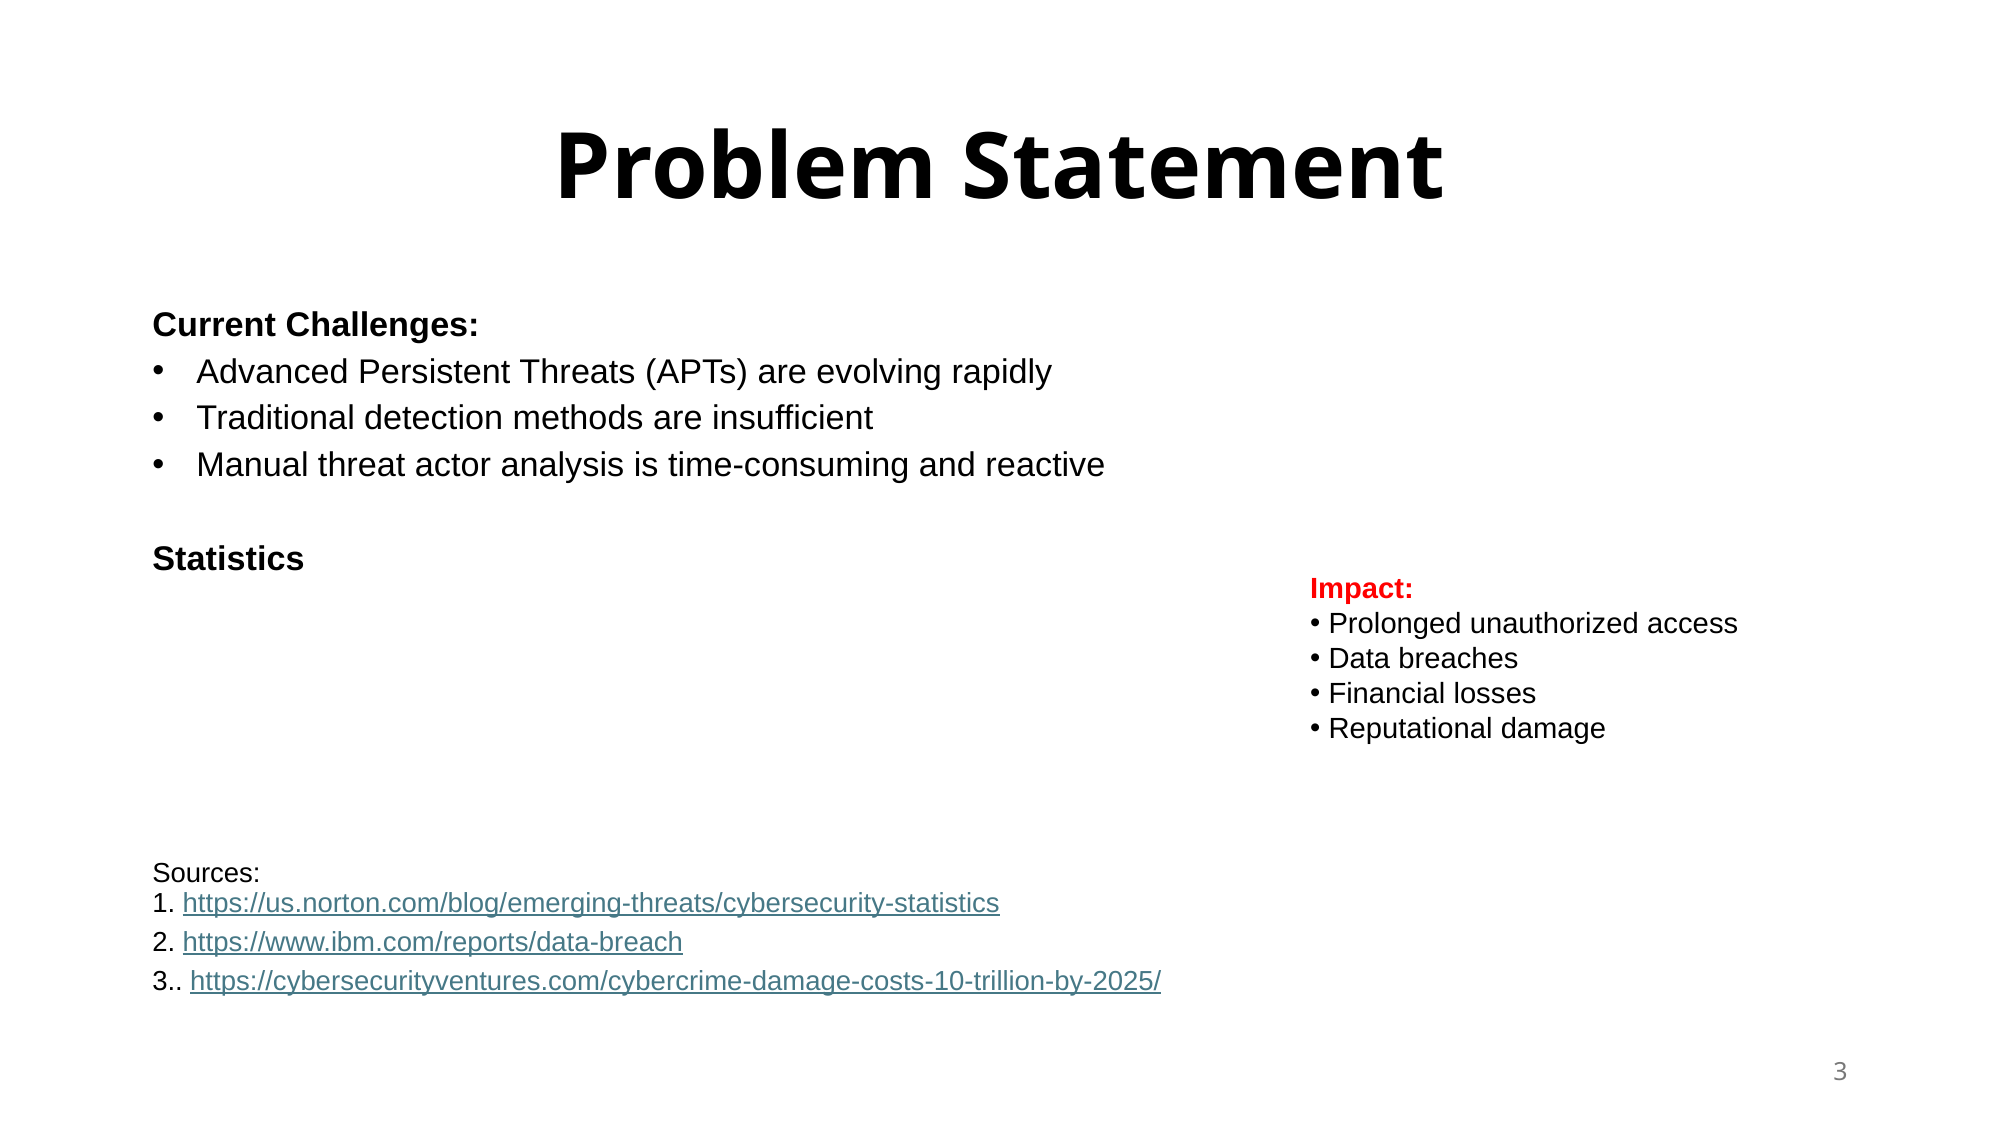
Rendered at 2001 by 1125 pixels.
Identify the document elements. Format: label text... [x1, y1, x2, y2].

text_box Impact: Prolonged unauthorized access Data breaches Financial losses Reputational damage [1295, 562, 2000, 812]
title Problem Statement [137, 59, 1863, 278]
slide_number 3 [1412, 1042, 1863, 1103]
